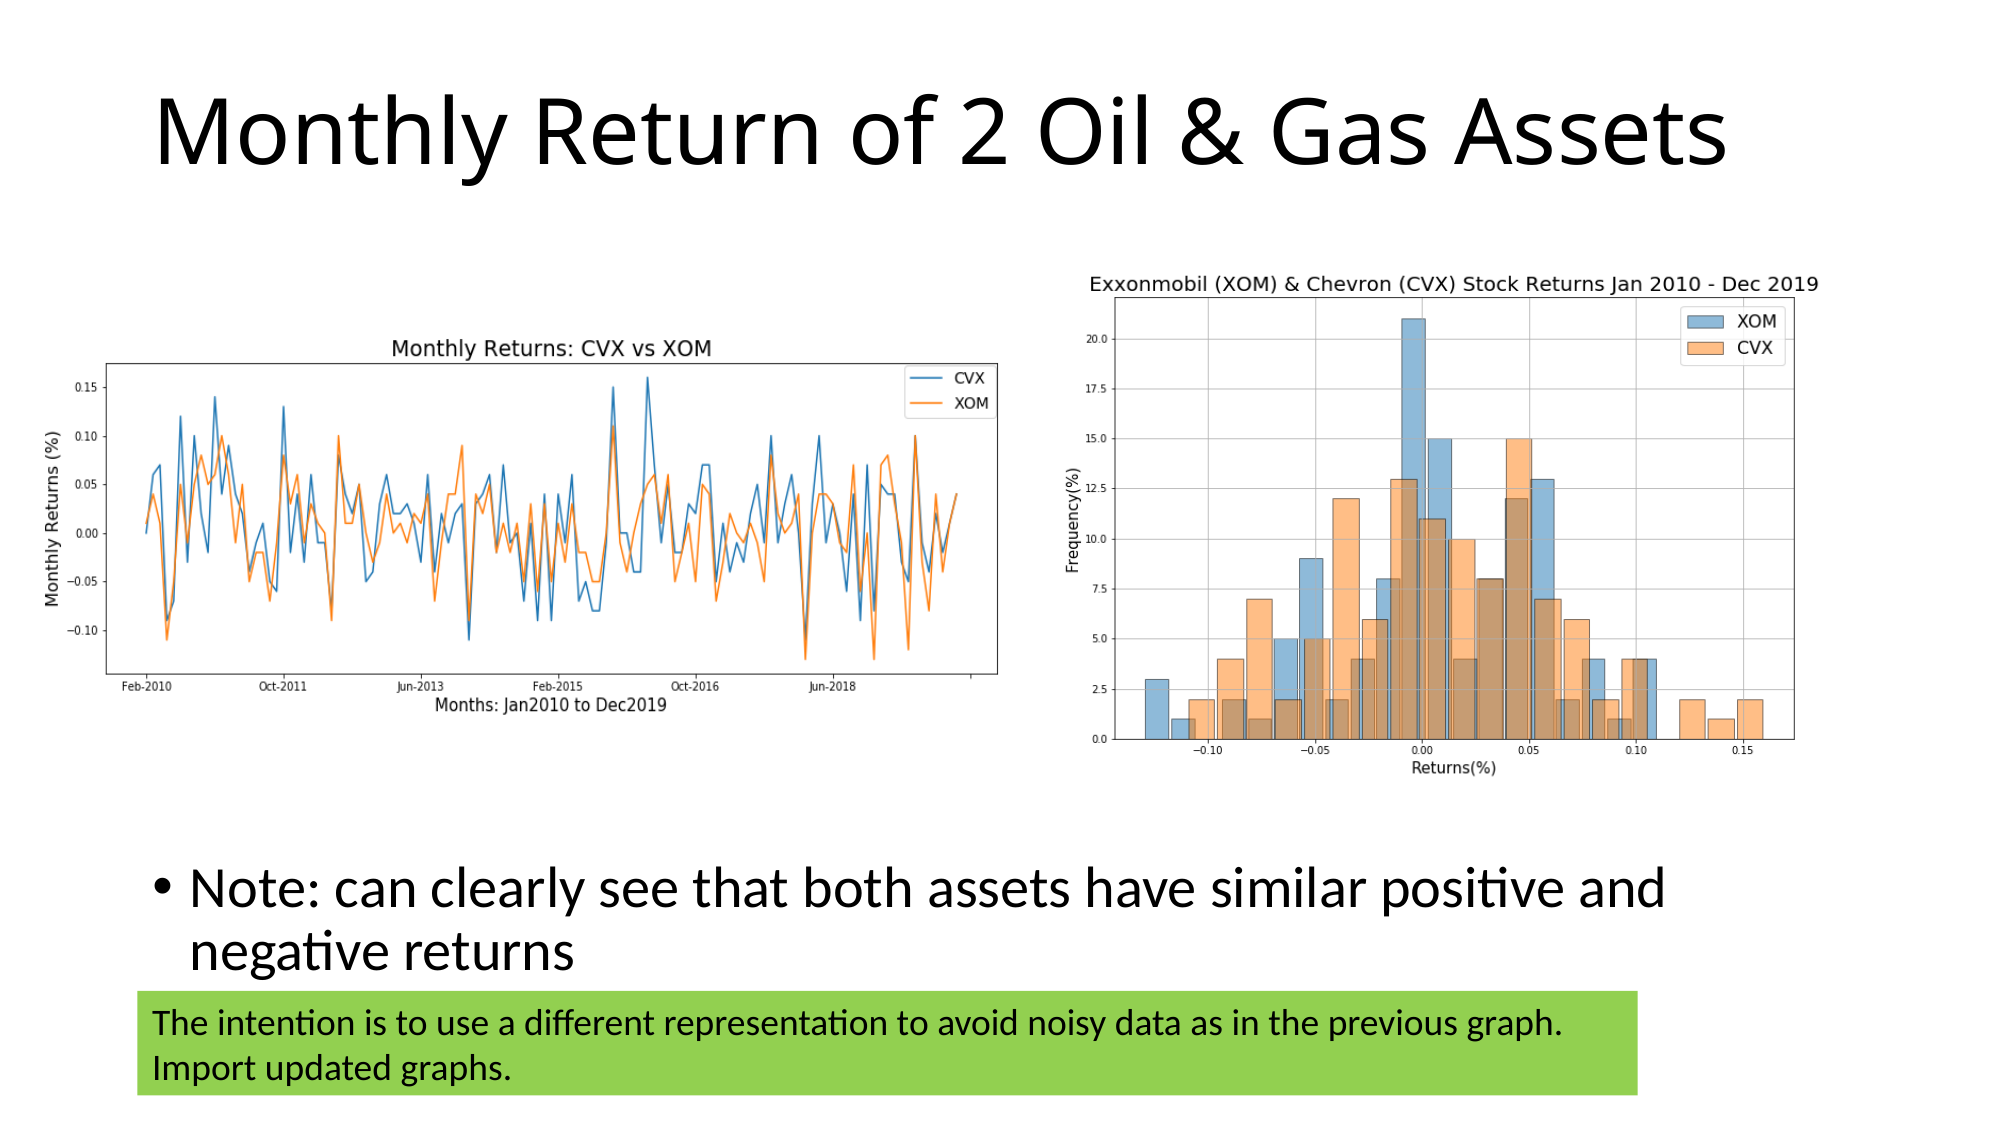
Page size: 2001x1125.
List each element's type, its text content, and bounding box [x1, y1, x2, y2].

picture [2, 314, 1000, 725]
text_box The intention is to use a different representation to avoid noisy data as in the previous graph. Import updated graphs. [137, 990, 1638, 1096]
list Note: can clearly see that both assets have similar positive and negative returns [137, 173, 1863, 1014]
picture [1061, 227, 1831, 812]
title Monthly Return of 2 Oil & Gas Assets [137, 59, 1863, 173]
